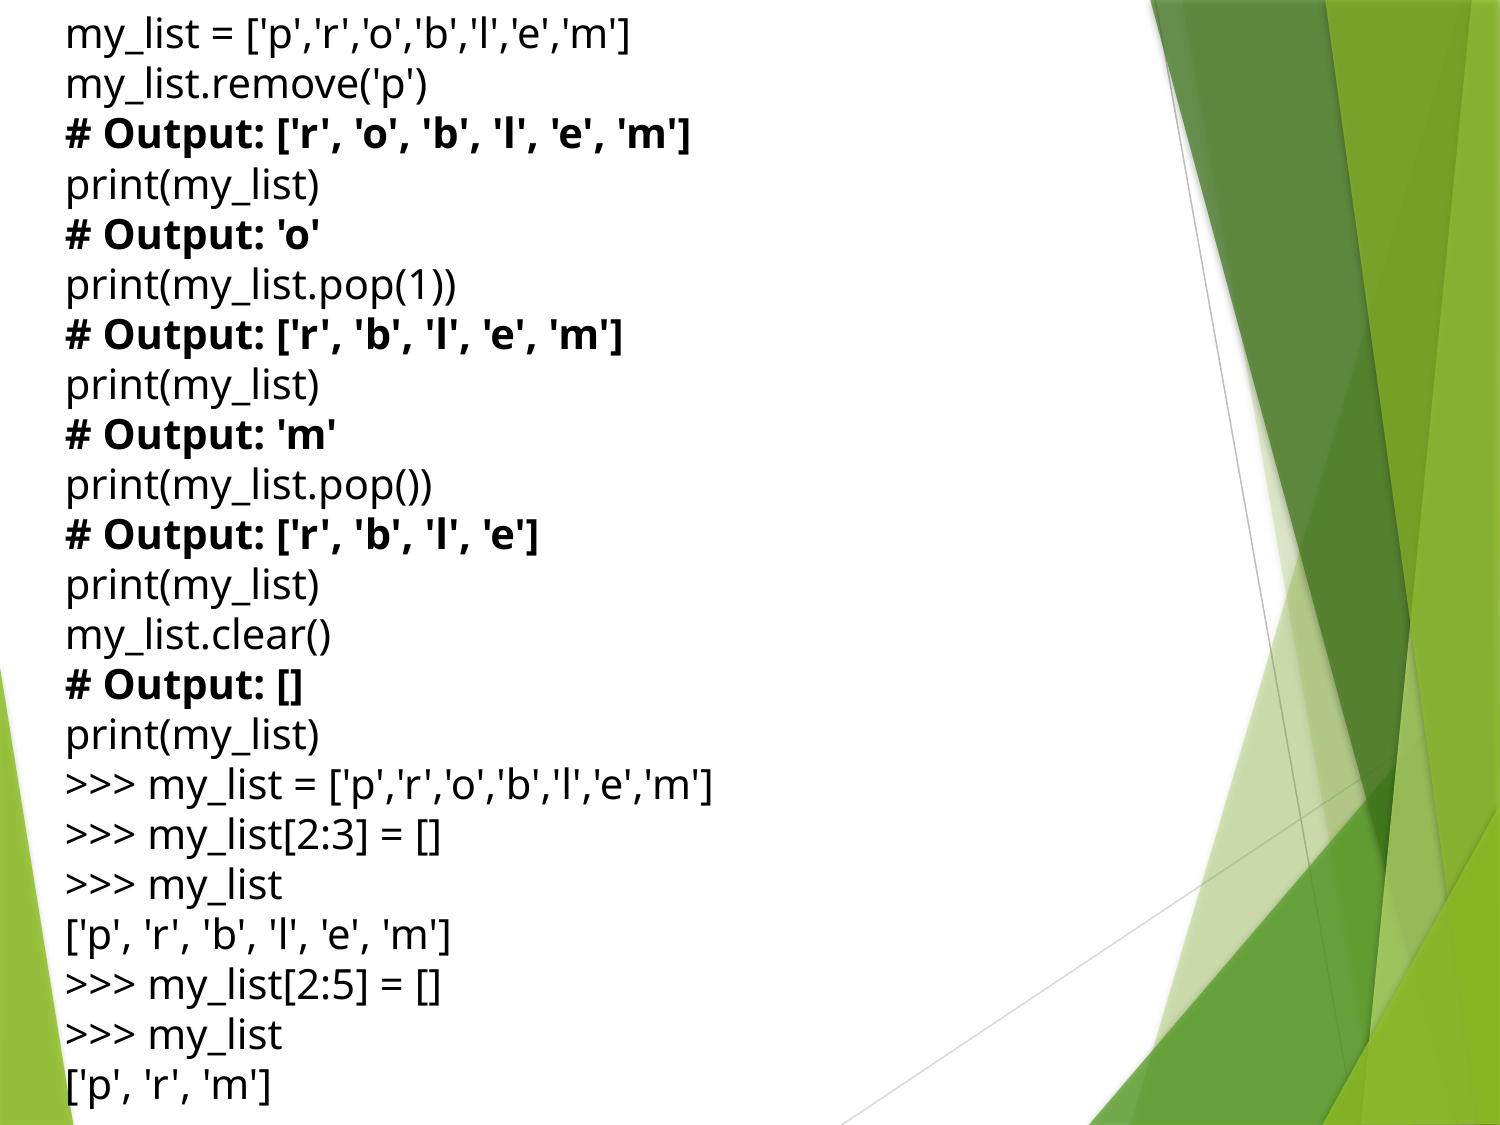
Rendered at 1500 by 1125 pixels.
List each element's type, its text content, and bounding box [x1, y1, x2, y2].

text_box my_list = ['p','r','o','b','l','e','m'] my_list.remove('p') # Output: ['r', 'o', 'b', 'l', 'e', 'm'] print(my_list) # Output: 'o' print(my_list.pop(1)) # Output: ['r', 'b', 'l', 'e', 'm'] print(my_list) # Output: 'm' print(my_list.pop()) # Output: ['r', 'b', 'l', 'e'] print(my_list) my_list.clear() # Output: [] print(my_list) >>> my_list = ['p','r','o','b','l','e','m'] >>> my_list[2:3] = [] >>> my_list ['p', 'r', 'b', 'l', 'e', 'm'] >>> my_list[2:5] = [] >>> my_list ['p', 'r', 'm'] [50, 0, 1375, 1125]
